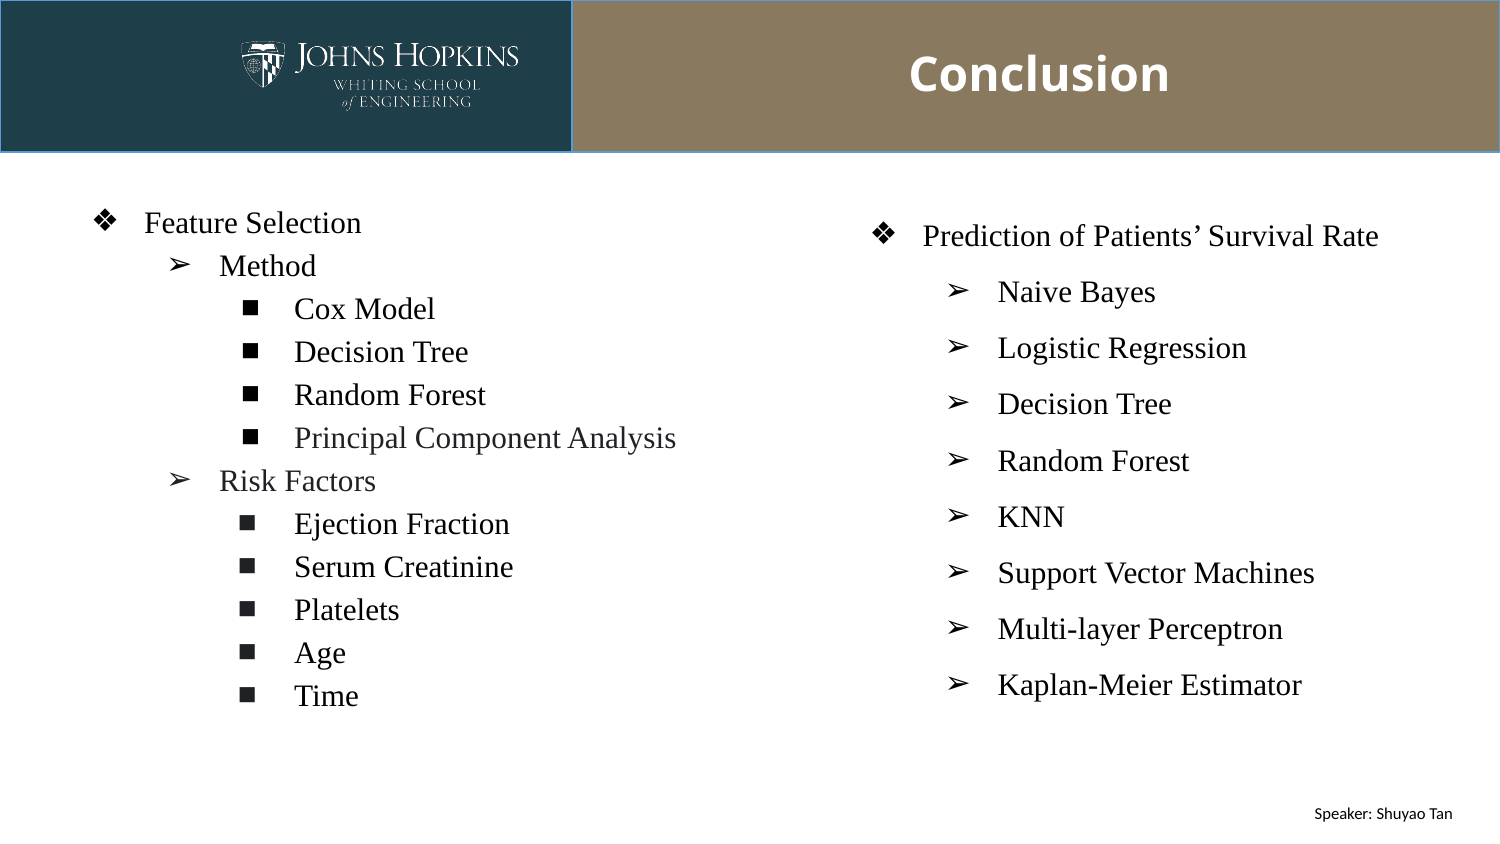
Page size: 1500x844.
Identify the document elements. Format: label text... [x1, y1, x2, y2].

text_box Prediction of Patients’ Survival Rate Naive Bayes Logistic Regression Decision Tree Random Forest KNN Support Vector Machines Multi-layer Perceptron Kaplan-Meier Estimator [832, 181, 1405, 717]
picture [194, 0, 563, 153]
text_box Speaker: Shuyao Tan [1299, 793, 1500, 834]
title Conclusion [897, 15, 1237, 137]
text_box Feature Selection Method Cox Model Decision Tree Random Forest Principal Component Analysis Risk Factors Ejection Fraction Serum Creatinine Platelets Age Time [54, 181, 726, 729]
text_box [567, 0, 571, 153]
text_box [571, 0, 1500, 153]
text_box [0, 0, 189, 153]
